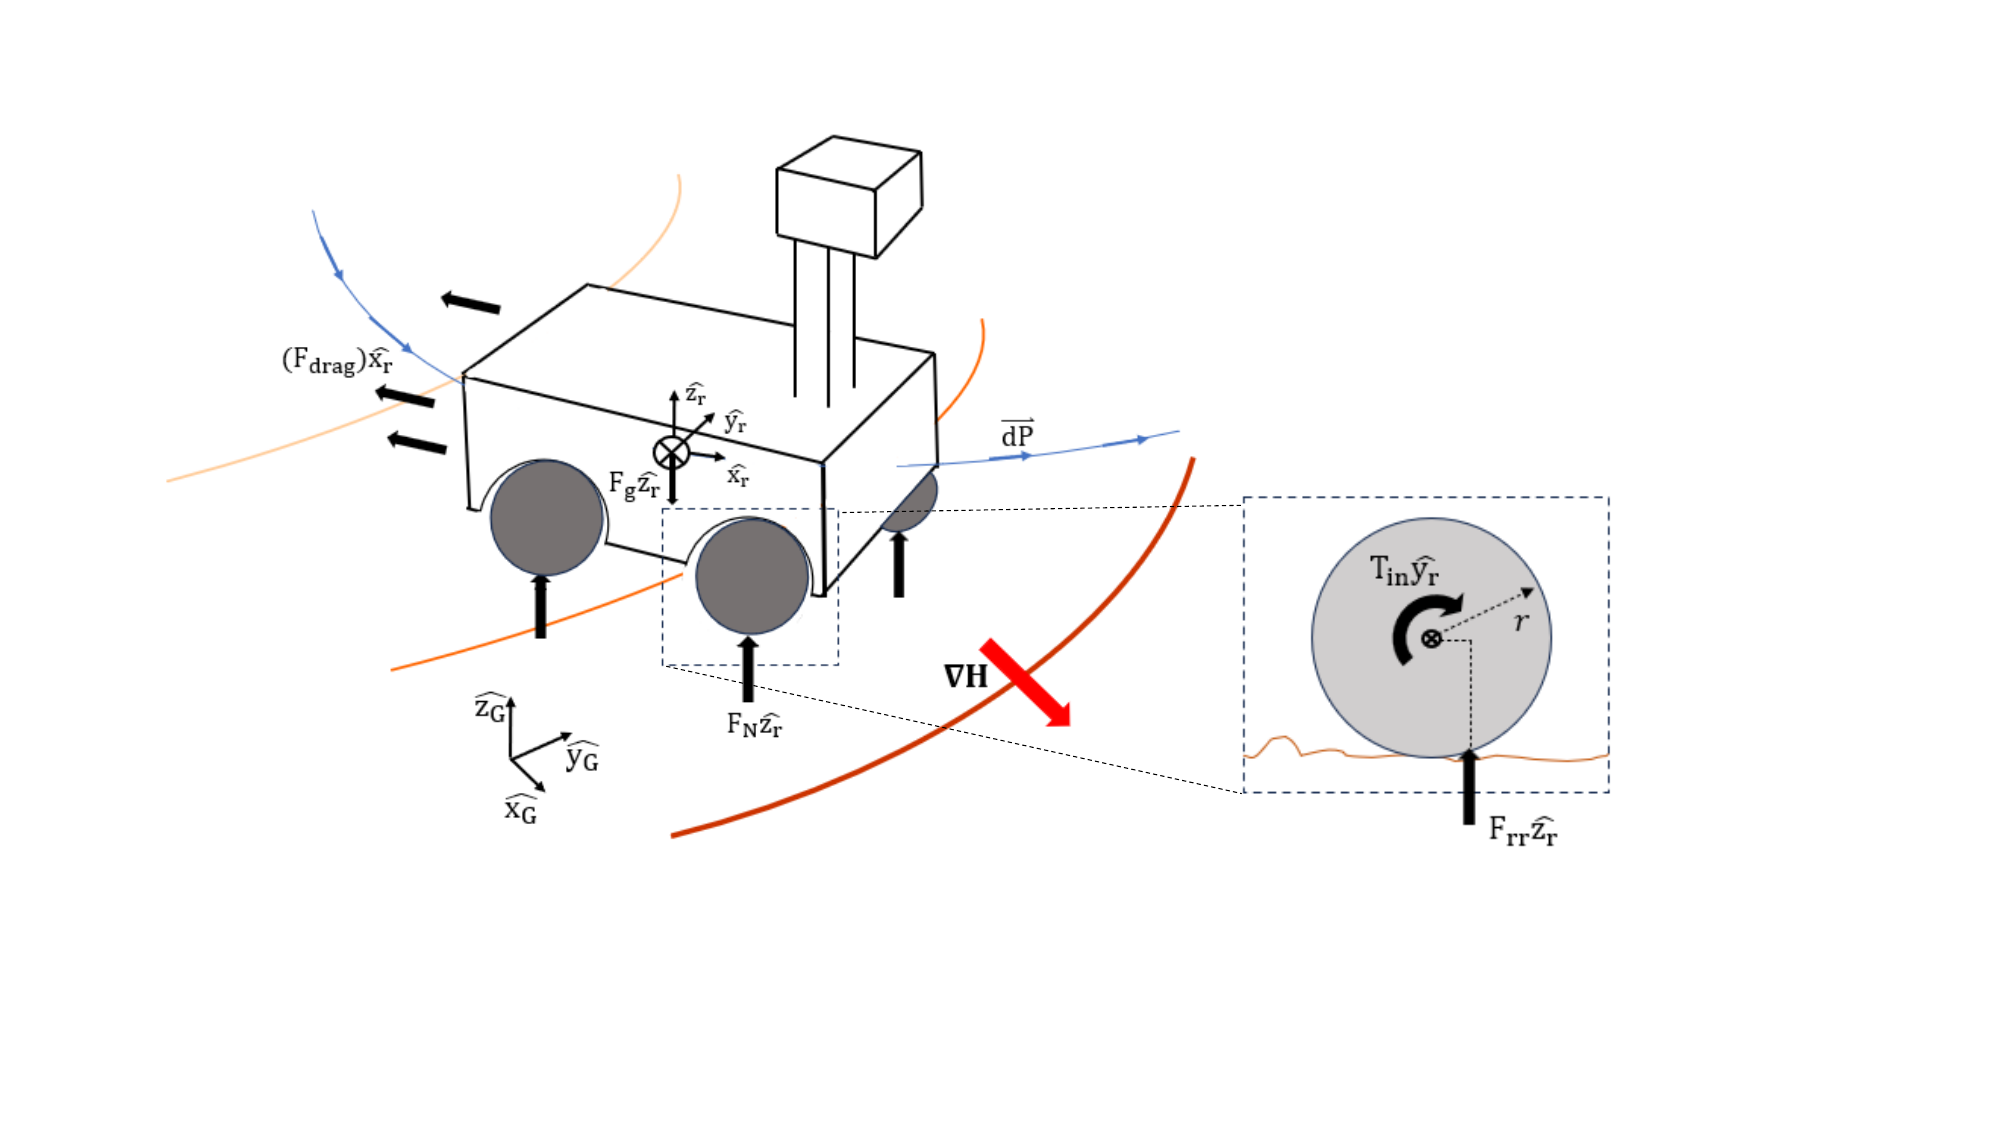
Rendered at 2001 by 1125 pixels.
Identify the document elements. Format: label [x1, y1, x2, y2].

text_box [842, 498, 1241, 513]
text_box [666, 666, 1241, 794]
picture [152, 126, 1652, 874]
